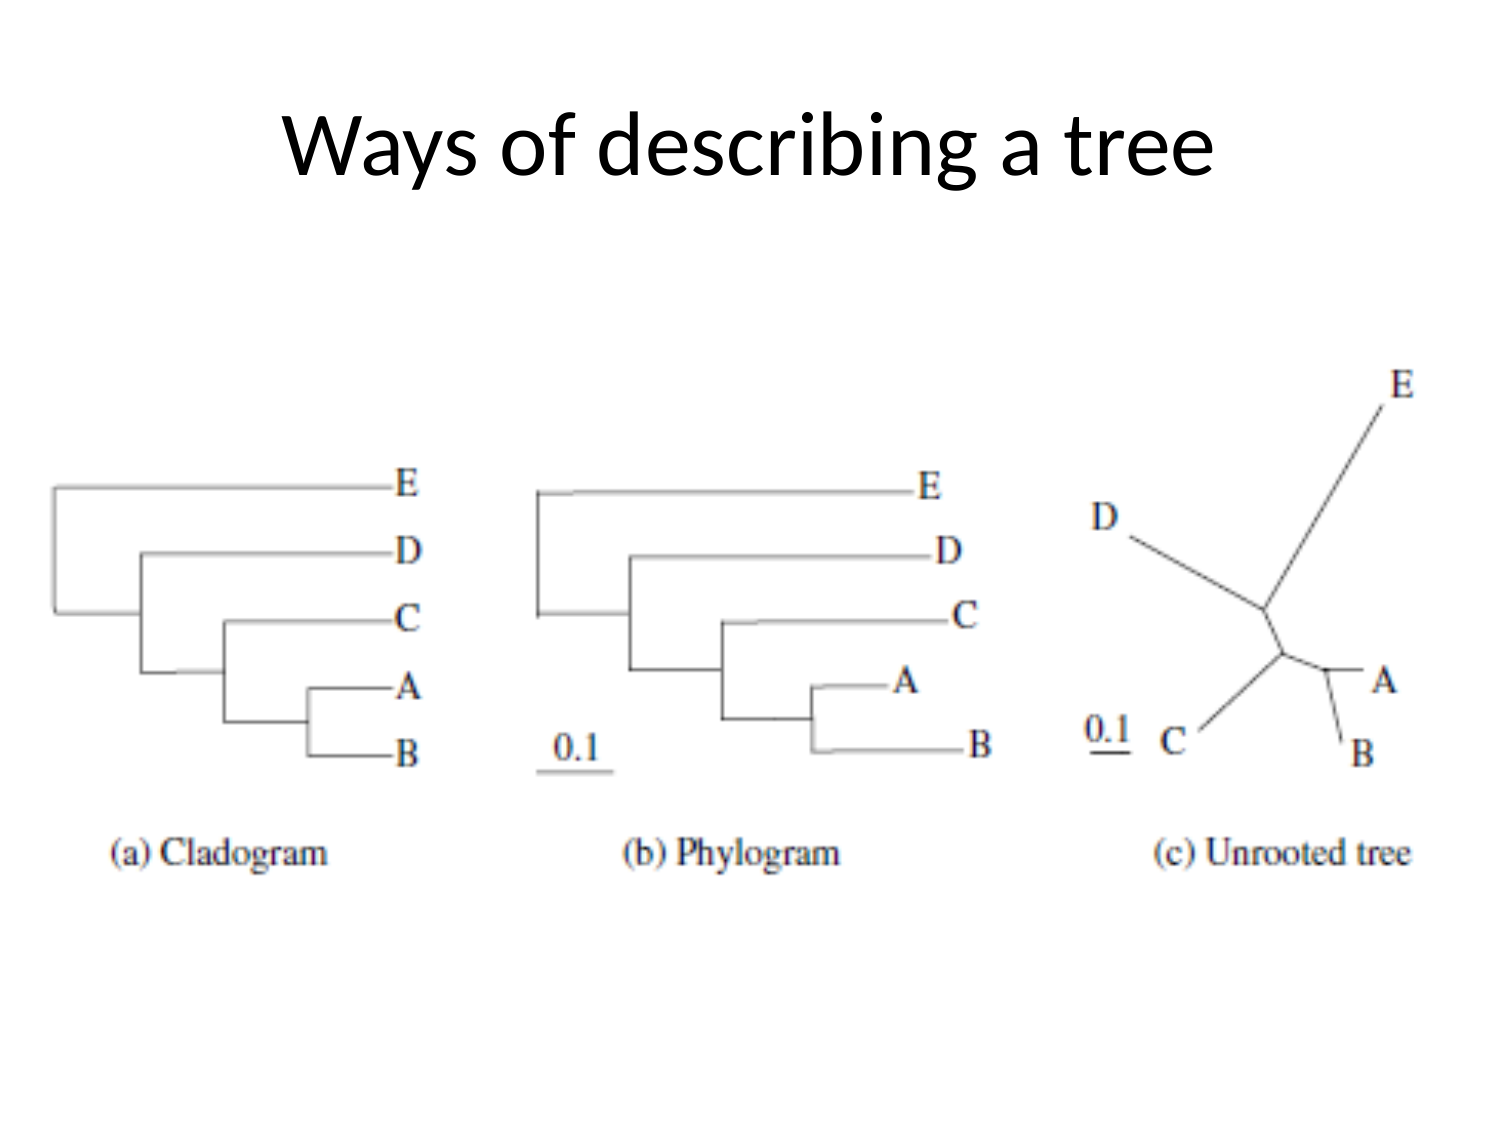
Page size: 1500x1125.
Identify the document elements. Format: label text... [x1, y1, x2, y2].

title Ways of describing a tree [75, 45, 1425, 233]
picture [37, 337, 1443, 901]
